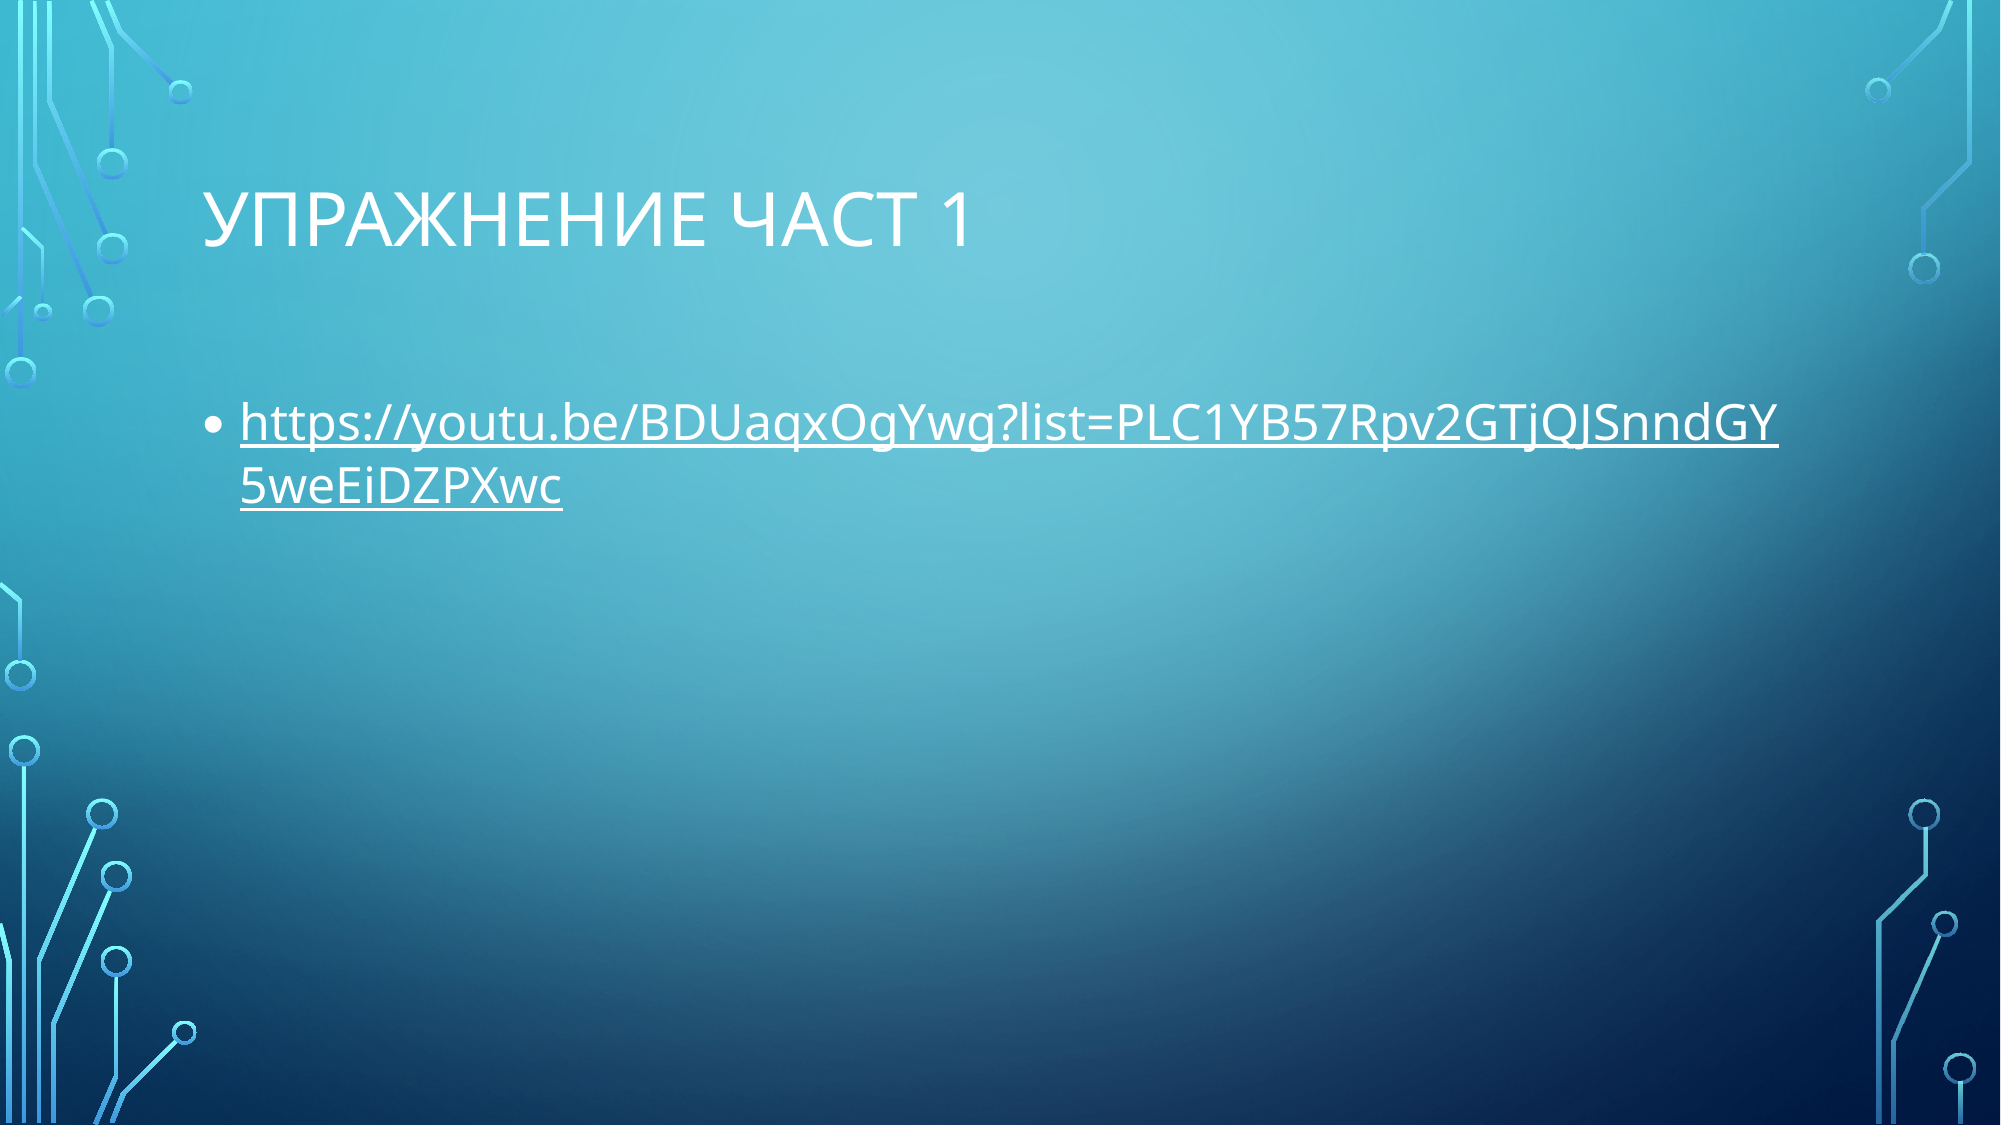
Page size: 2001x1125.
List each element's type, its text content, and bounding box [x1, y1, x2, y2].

title Упражнение част 1 [187, 101, 1813, 344]
list https://youtu.be/BDUaqxOgYwg?list=PLC1YB57Rpv2GTjQJSnndGY5weEiDZPXwc [187, 369, 1813, 950]
